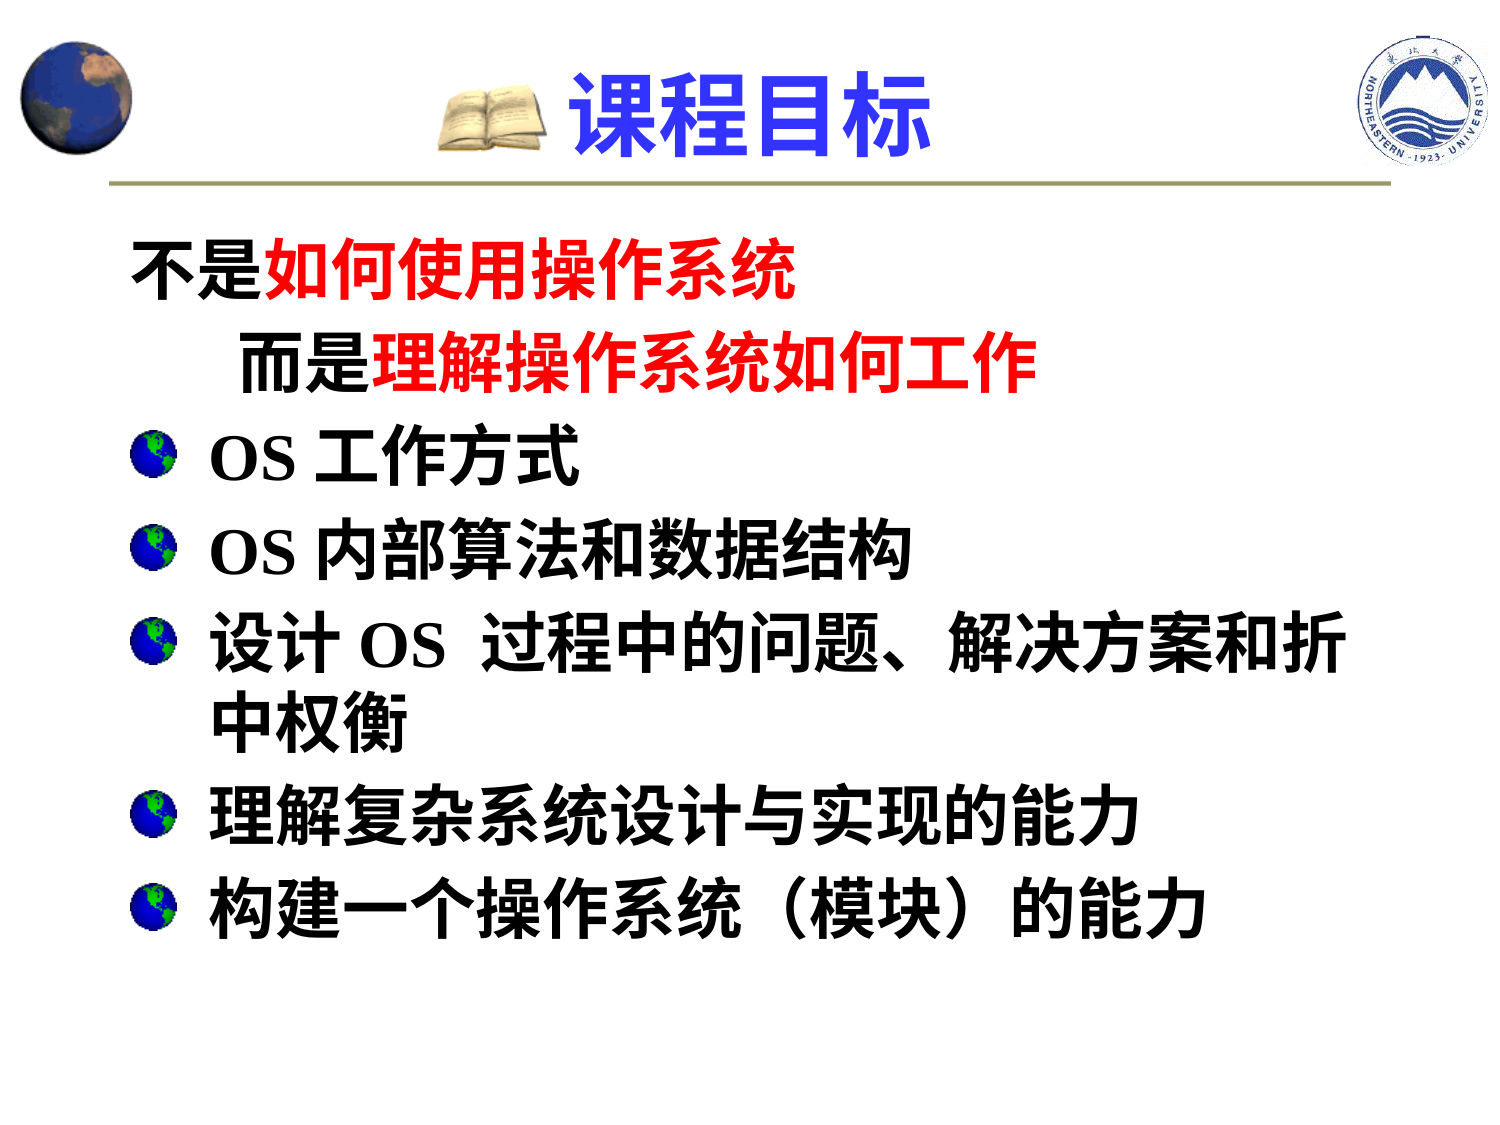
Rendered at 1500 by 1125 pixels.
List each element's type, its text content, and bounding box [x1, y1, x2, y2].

picture [1352, 33, 1490, 171]
list 不是如何使用操作系统 而是理解操作系统如何工作 OS工作方式 OS内部算法和数据结构 设计OS 过程中的问题、解决方案和折中权衡 理解复杂系统设计与实现的能力 构建一个操作系统（模块）的能力 [99, 220, 1400, 929]
picture [130, 883, 177, 931]
picture [130, 617, 177, 665]
title 课程目标 [112, 37, 1388, 188]
picture [109, 175, 1391, 191]
picture [130, 790, 177, 838]
picture [0, 37, 112, 161]
picture [430, 54, 552, 154]
picture [130, 430, 177, 478]
picture [130, 524, 177, 571]
